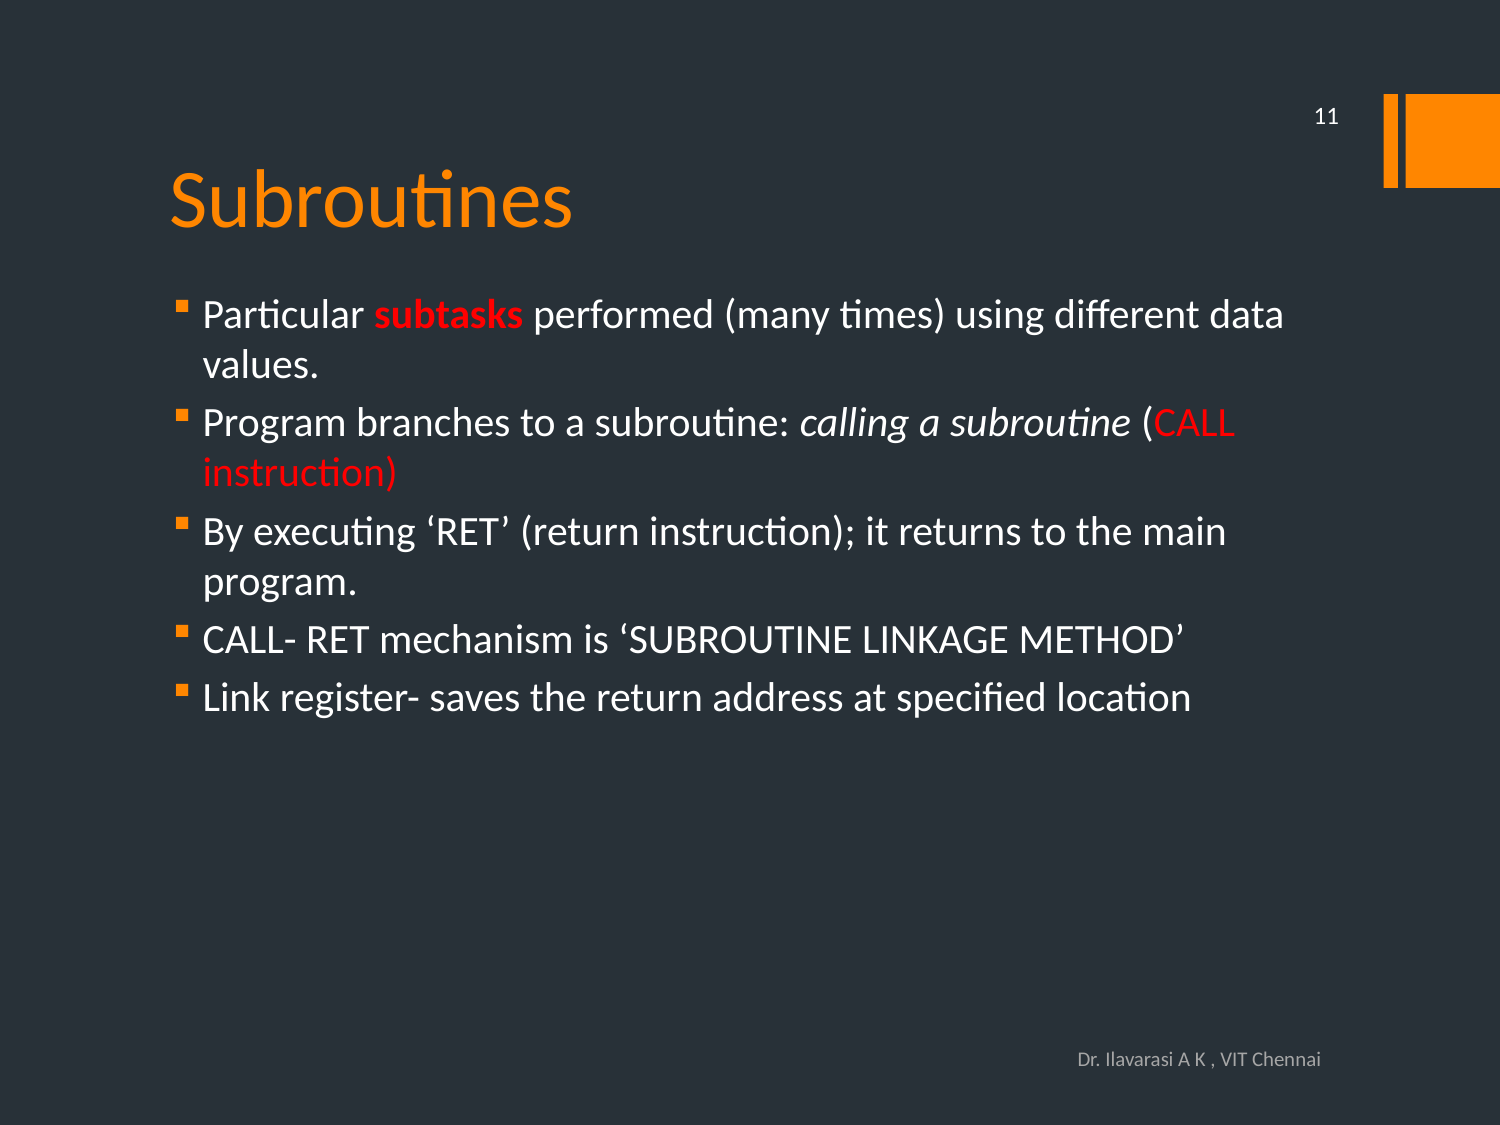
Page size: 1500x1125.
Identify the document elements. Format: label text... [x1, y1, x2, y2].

title Subroutines [154, 62, 1355, 252]
list Particular subtasks performed (many times) using different data values. Program branches to a subroutine: calling a subroutine (CALL instruction) By executing ‘RET’ (return instruction); it returns to the main program. CALL- RET mechanism is ‘SUBROUTINE LINKAGE METHOD’ Link register- saves the return address at specified location [150, 279, 1350, 1035]
slide_number 11 [1199, 90, 1355, 140]
footer Dr. Ilavarasi A K , VIT Chennai [1062, 1045, 1431, 1096]
